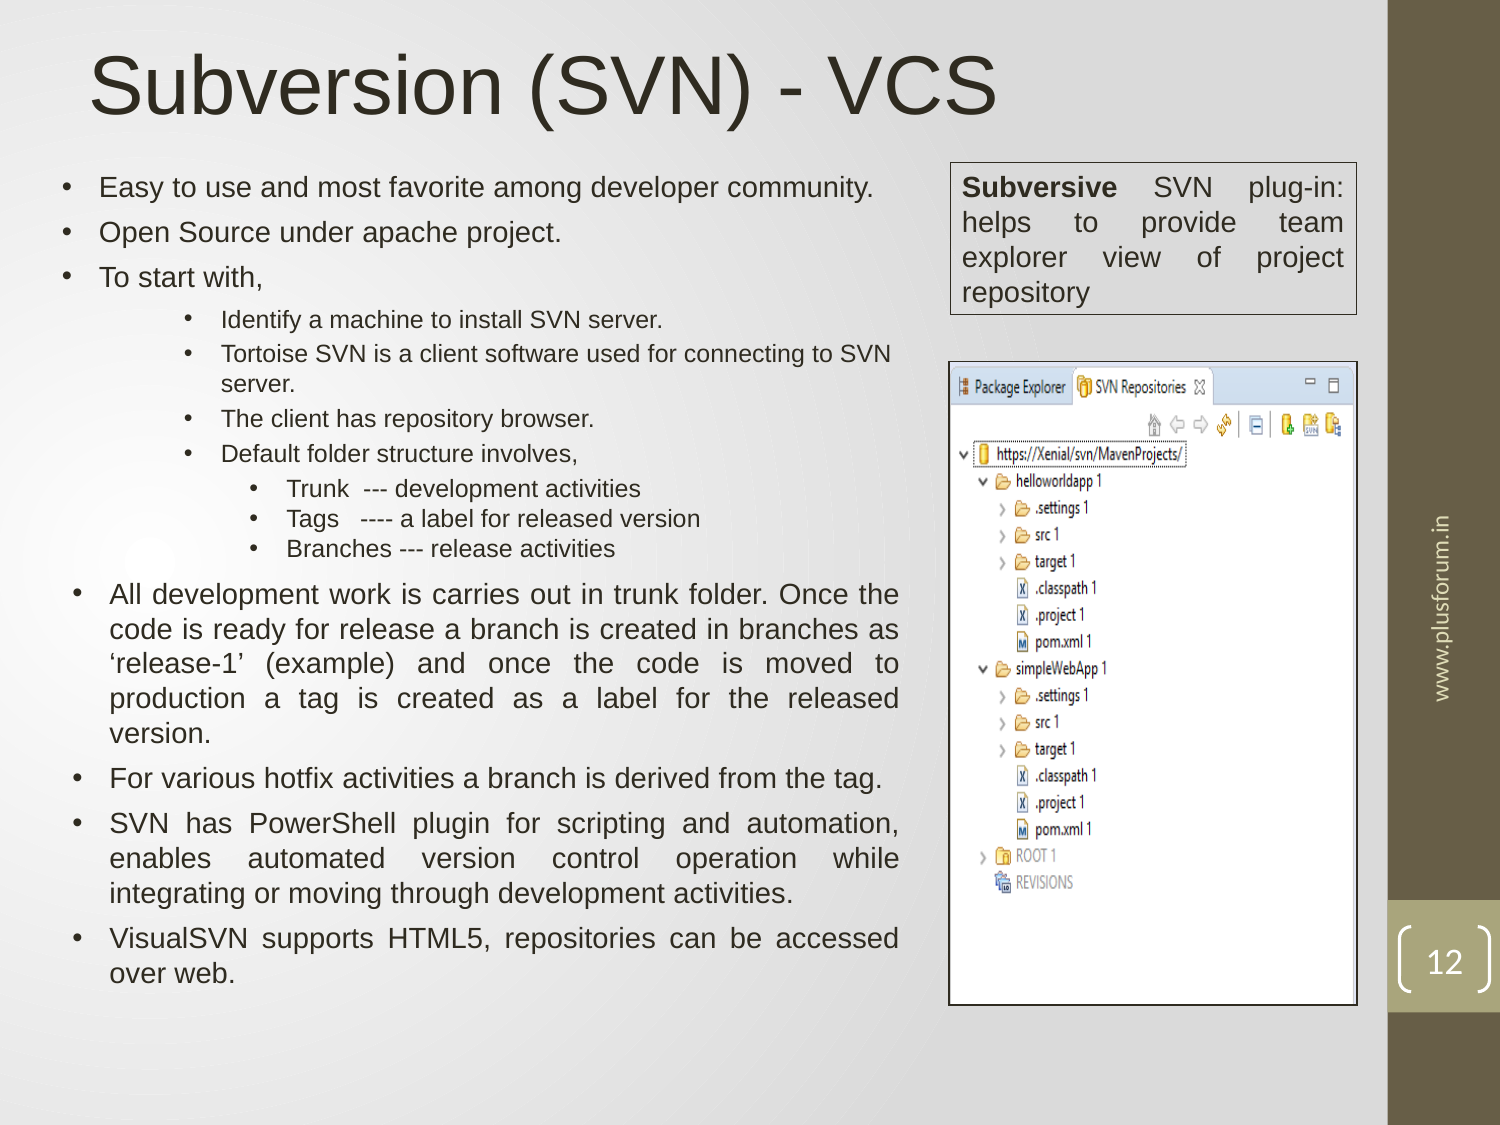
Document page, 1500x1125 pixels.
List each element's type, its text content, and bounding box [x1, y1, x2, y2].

picture [949, 361, 1357, 1005]
text_box Easy to use and most favorite among developer community. Open Source under apache project. To start with, Identify a machine to install SVN server. Tortoise SVN is a client software used for connecting to SVN server. The client has repository browser. Default folder structure involves, Trunk --- development activities Tags ---- a label for released version Branches --- release activities All development work is carries out in trunk folder. Once the code is ready for release a branch is created in branches as ‘release-1’ (example) and once the code is moved to production a tag is created as a label for the released version. For various hotfix activities a branch is derived from the tag. SVN has PowerShell plugin for scripting and automation, enables automated version control operation while integrating or moving through development activities. VisualSVN supports HTML5, repositories can be accessed over web. [50, 162, 913, 996]
slide_number 12 [1397, 925, 1492, 994]
footer www.plusforum.in [1408, 500, 1469, 889]
text_box Subversion (SVN) - VCS [76, 24, 1012, 137]
text_box Subversive SVN plug-in: helps to provide team explorer view of project repository [950, 162, 1357, 315]
